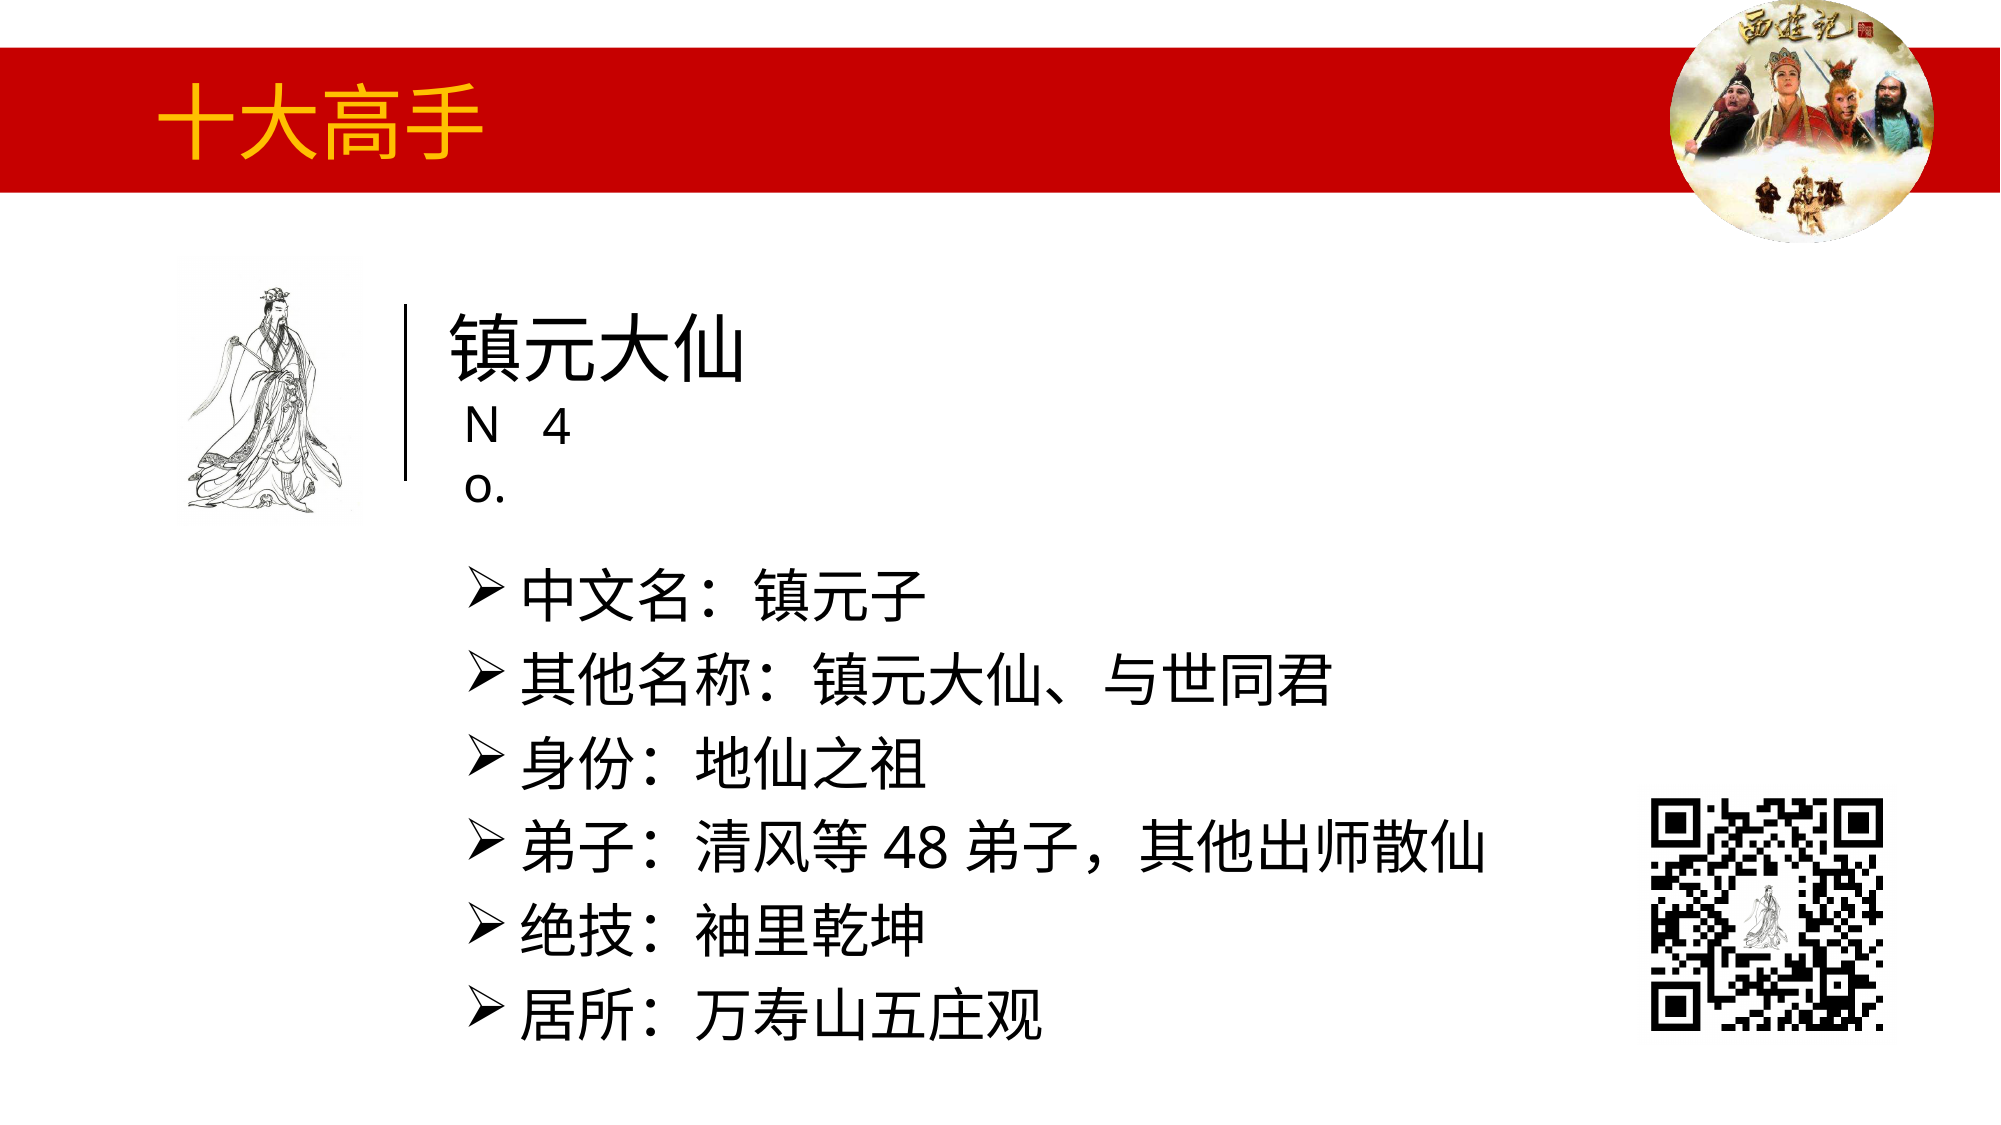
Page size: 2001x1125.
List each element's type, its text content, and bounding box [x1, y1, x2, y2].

picture [177, 256, 363, 526]
picture [1670, 0, 1934, 243]
picture [1636, 784, 1897, 1045]
list 镇元大仙 [432, 304, 1422, 379]
list 4 [527, 393, 1223, 472]
list 中文名：镇元子 其他名称：镇元大仙、与世同君 身份：地仙之祖 弟子：清风等48弟子，其他出师散仙 绝技：袖里乾坤 居所：万寿山五庄观 [448, 559, 1897, 1045]
